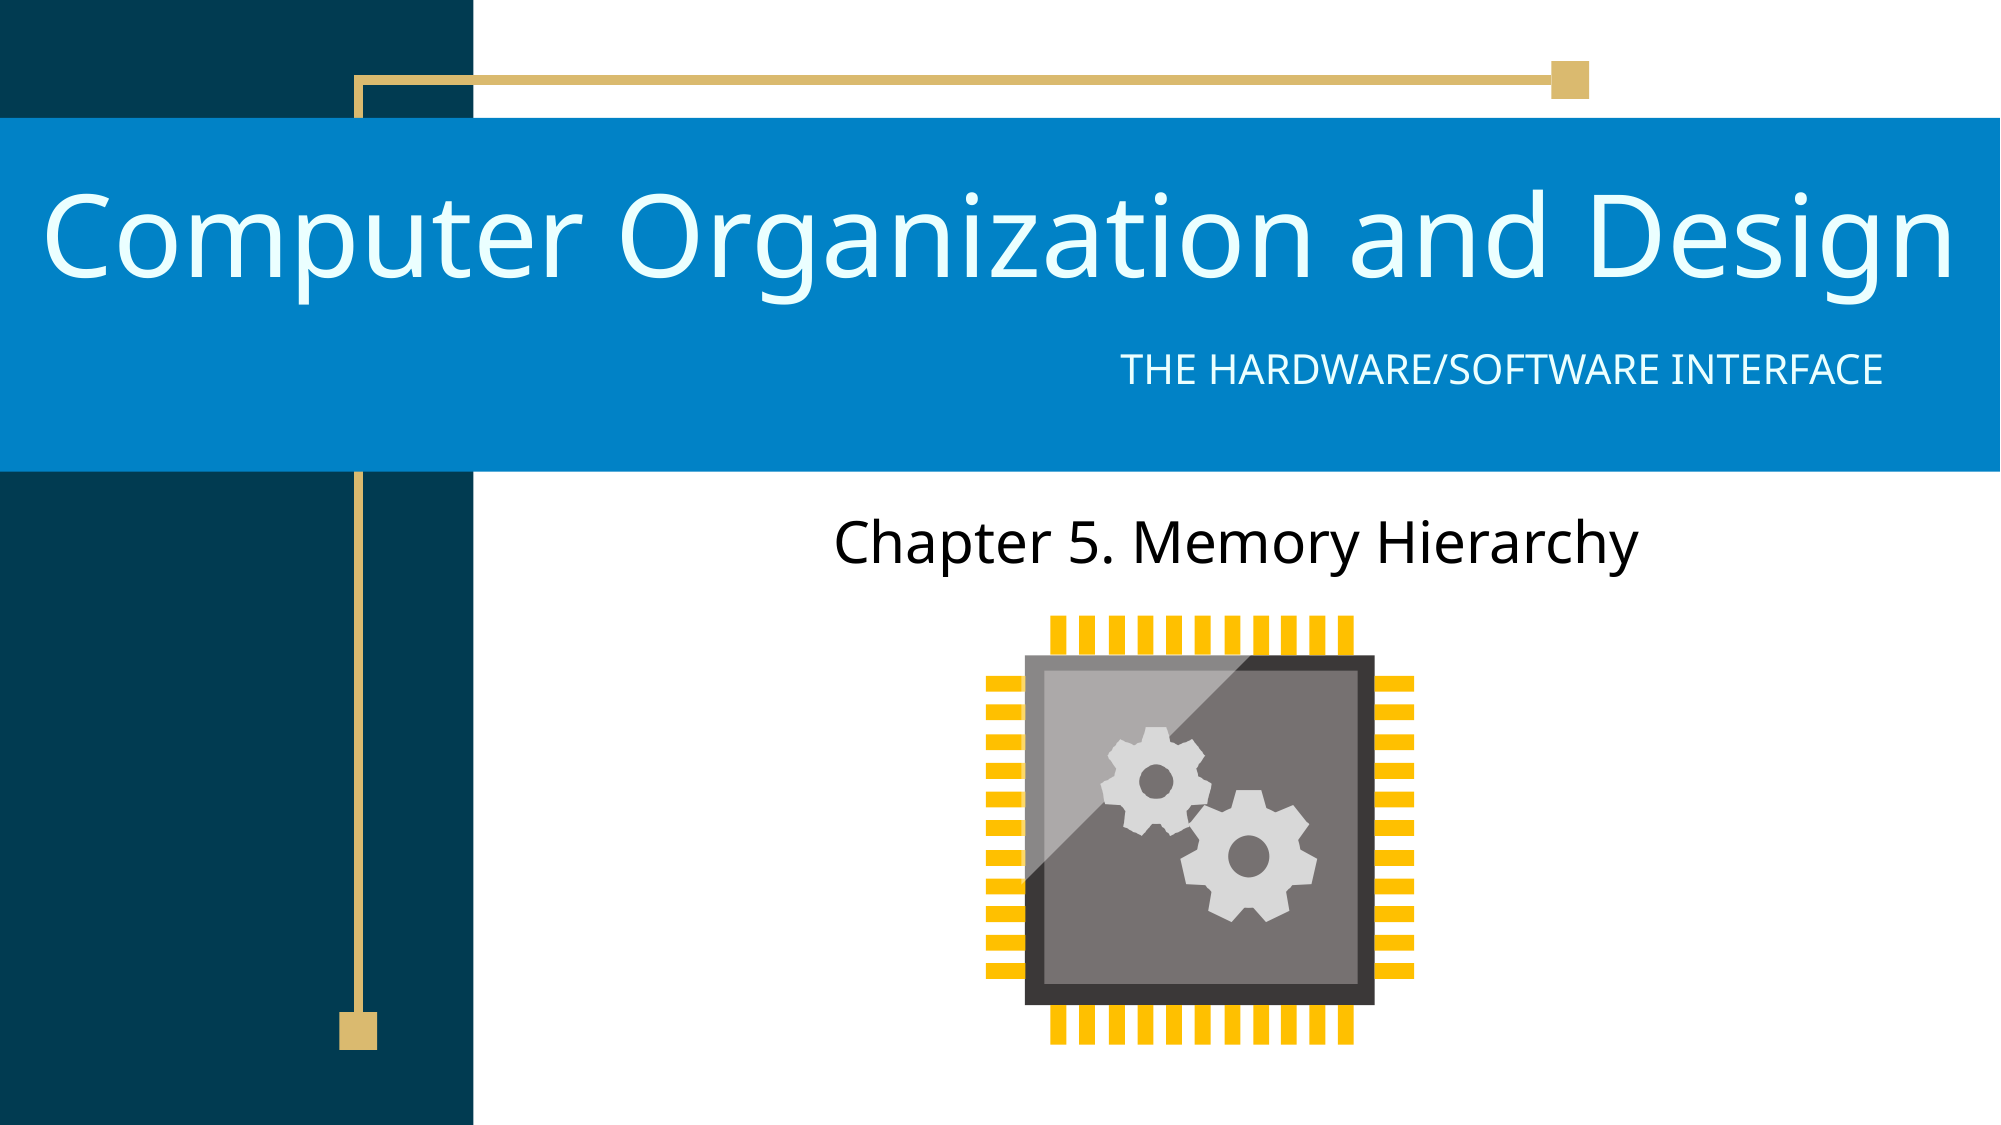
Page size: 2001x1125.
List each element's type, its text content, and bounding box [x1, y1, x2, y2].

text_box [0, 0, 474, 117]
text_box THE HARDWARE/SOFTWARE INTERFACE [1590, 310, 1973, 402]
text_box [0, 473, 474, 1125]
subtitle Chapter 5. Memory Hierarchy [1590, 505, 1949, 612]
title Computer Organization and Design [14, 141, 358, 311]
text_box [915, 615, 1415, 1045]
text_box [358, 61, 1590, 1013]
text_box [0, 117, 358, 473]
text_box [1590, 117, 2000, 473]
title Computer Organization and Design [1590, 141, 1986, 311]
text_box [338, 1011, 378, 1051]
